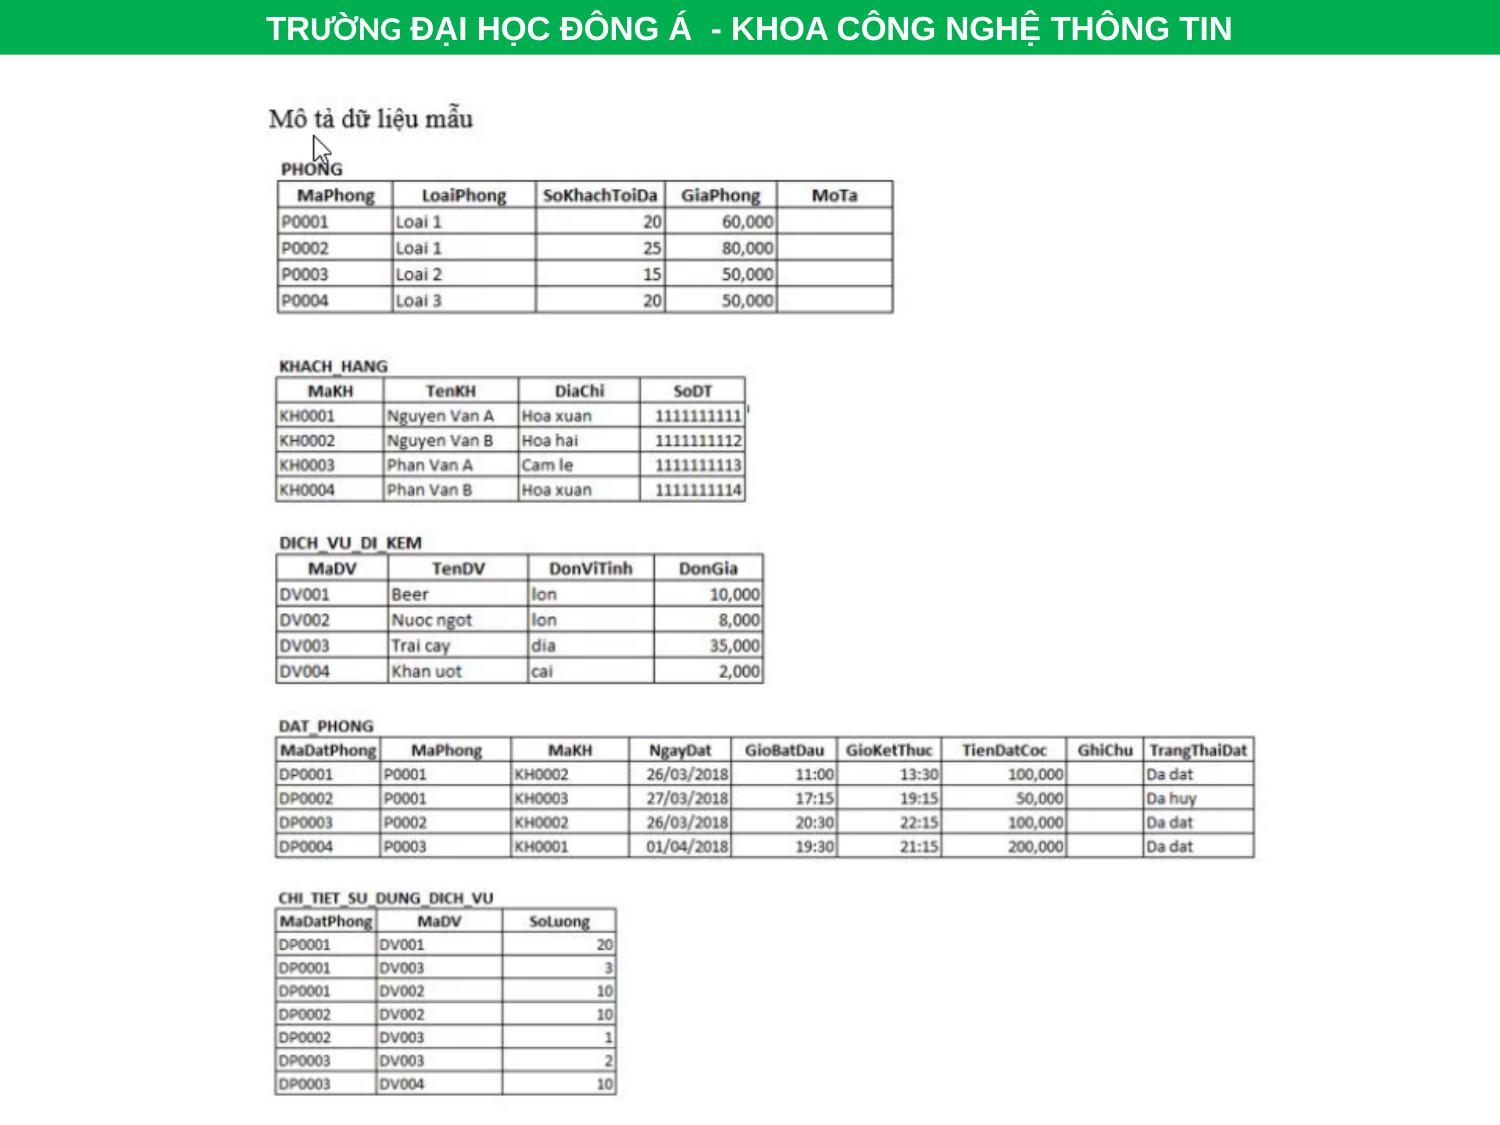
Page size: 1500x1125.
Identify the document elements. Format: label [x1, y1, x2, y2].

picture [209, 74, 1291, 1113]
